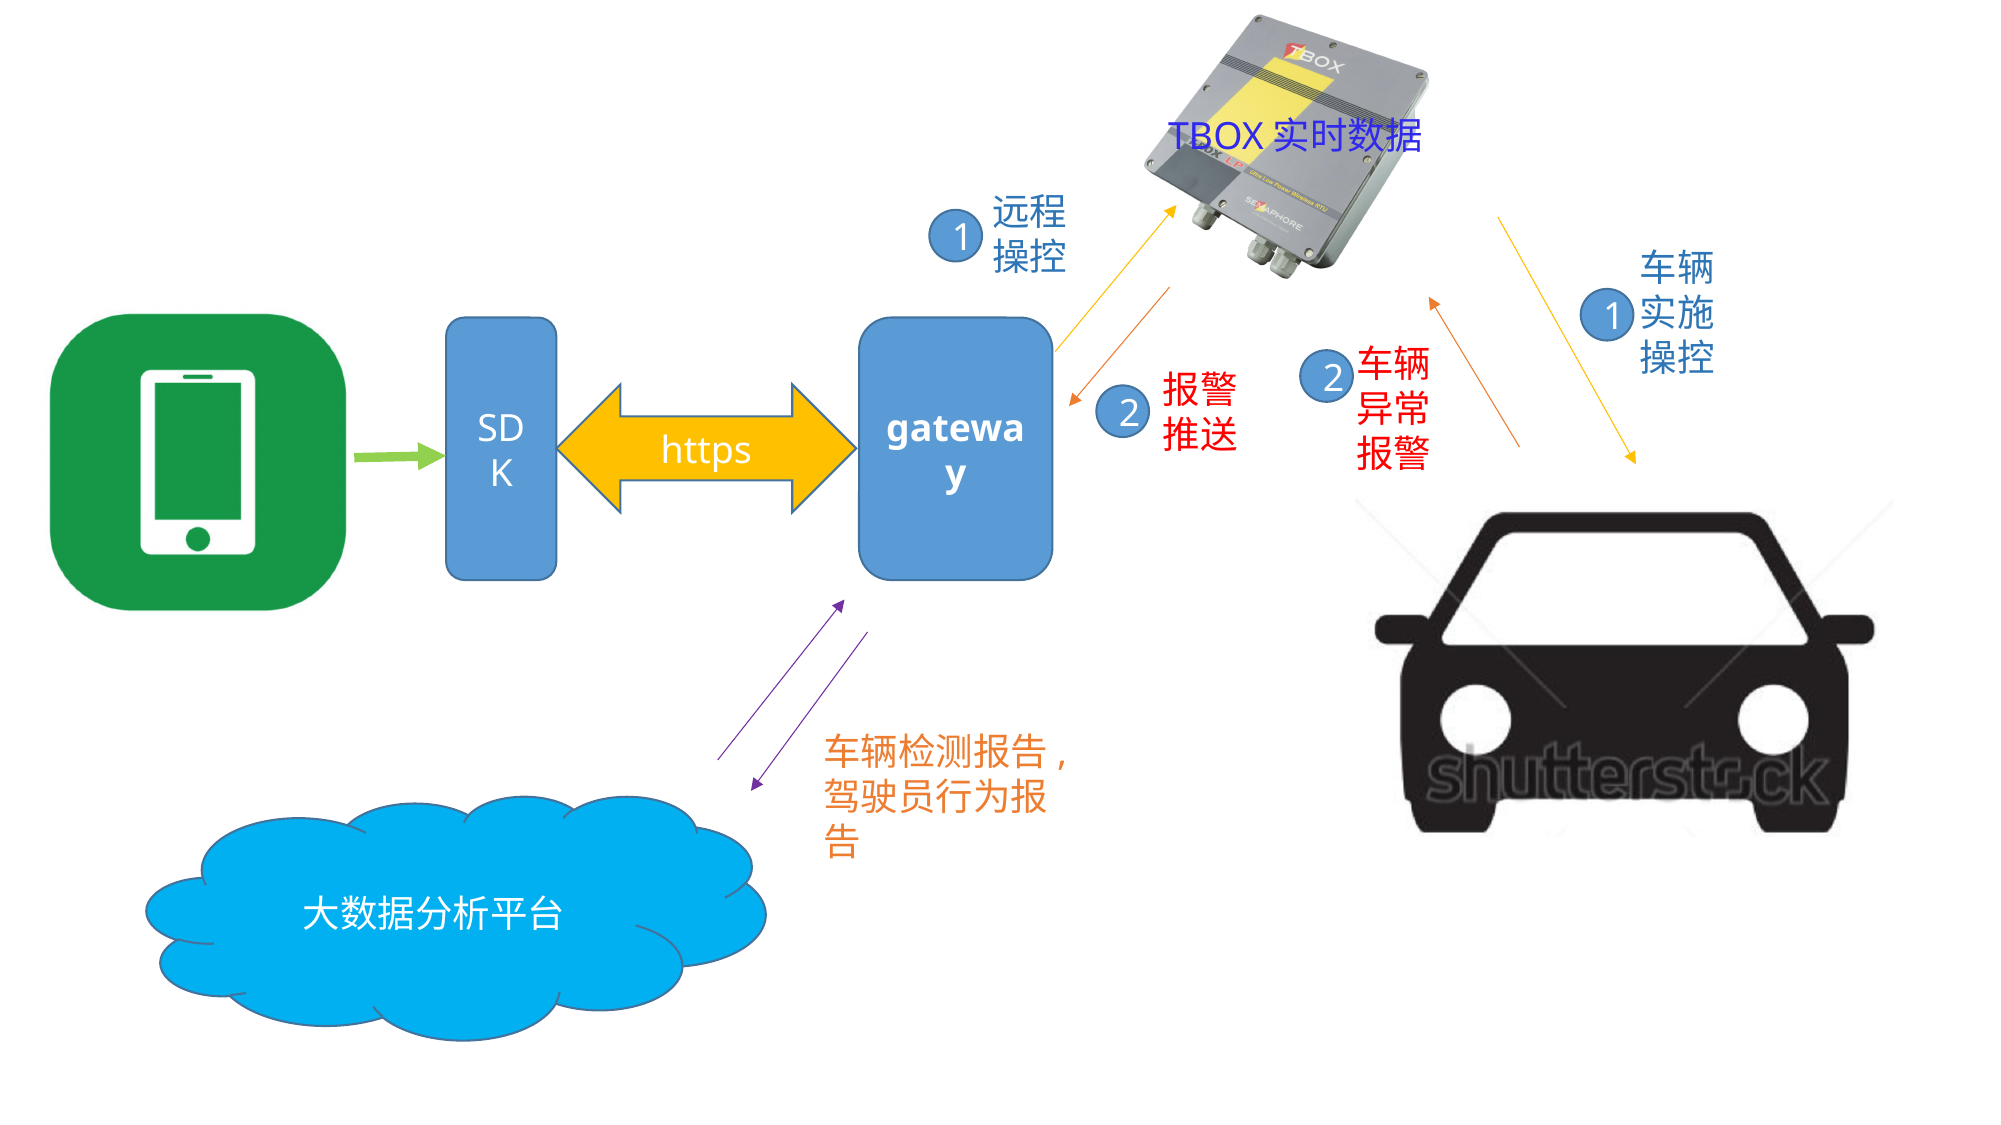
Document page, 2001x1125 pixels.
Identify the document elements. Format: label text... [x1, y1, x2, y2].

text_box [1428, 296, 1497, 447]
text_box SDK [445, 316, 558, 582]
text_box 1 [928, 208, 984, 263]
text_box gateway [857, 316, 1054, 582]
text_box 2 [1299, 349, 1354, 403]
text_box 远程操控 [977, 180, 1108, 286]
text_box 车辆异常报警 [1341, 332, 1472, 483]
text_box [1068, 352, 1177, 407]
text_box 车辆检测报告,驾驶员行为报告 [808, 720, 1068, 870]
text_box 大数据分析平台 [145, 795, 767, 1042]
picture [1355, 483, 1893, 837]
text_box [717, 599, 845, 761]
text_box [1497, 216, 1636, 465]
picture [1127, 7, 1485, 287]
text_box https [554, 381, 858, 515]
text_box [750, 631, 868, 791]
picture [22, 297, 378, 627]
text_box 报警推送 [1147, 358, 1278, 463]
text_box 车辆实施操控 [1636, 236, 1755, 387]
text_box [1055, 204, 1177, 352]
text_box 2 [1095, 407, 1151, 439]
